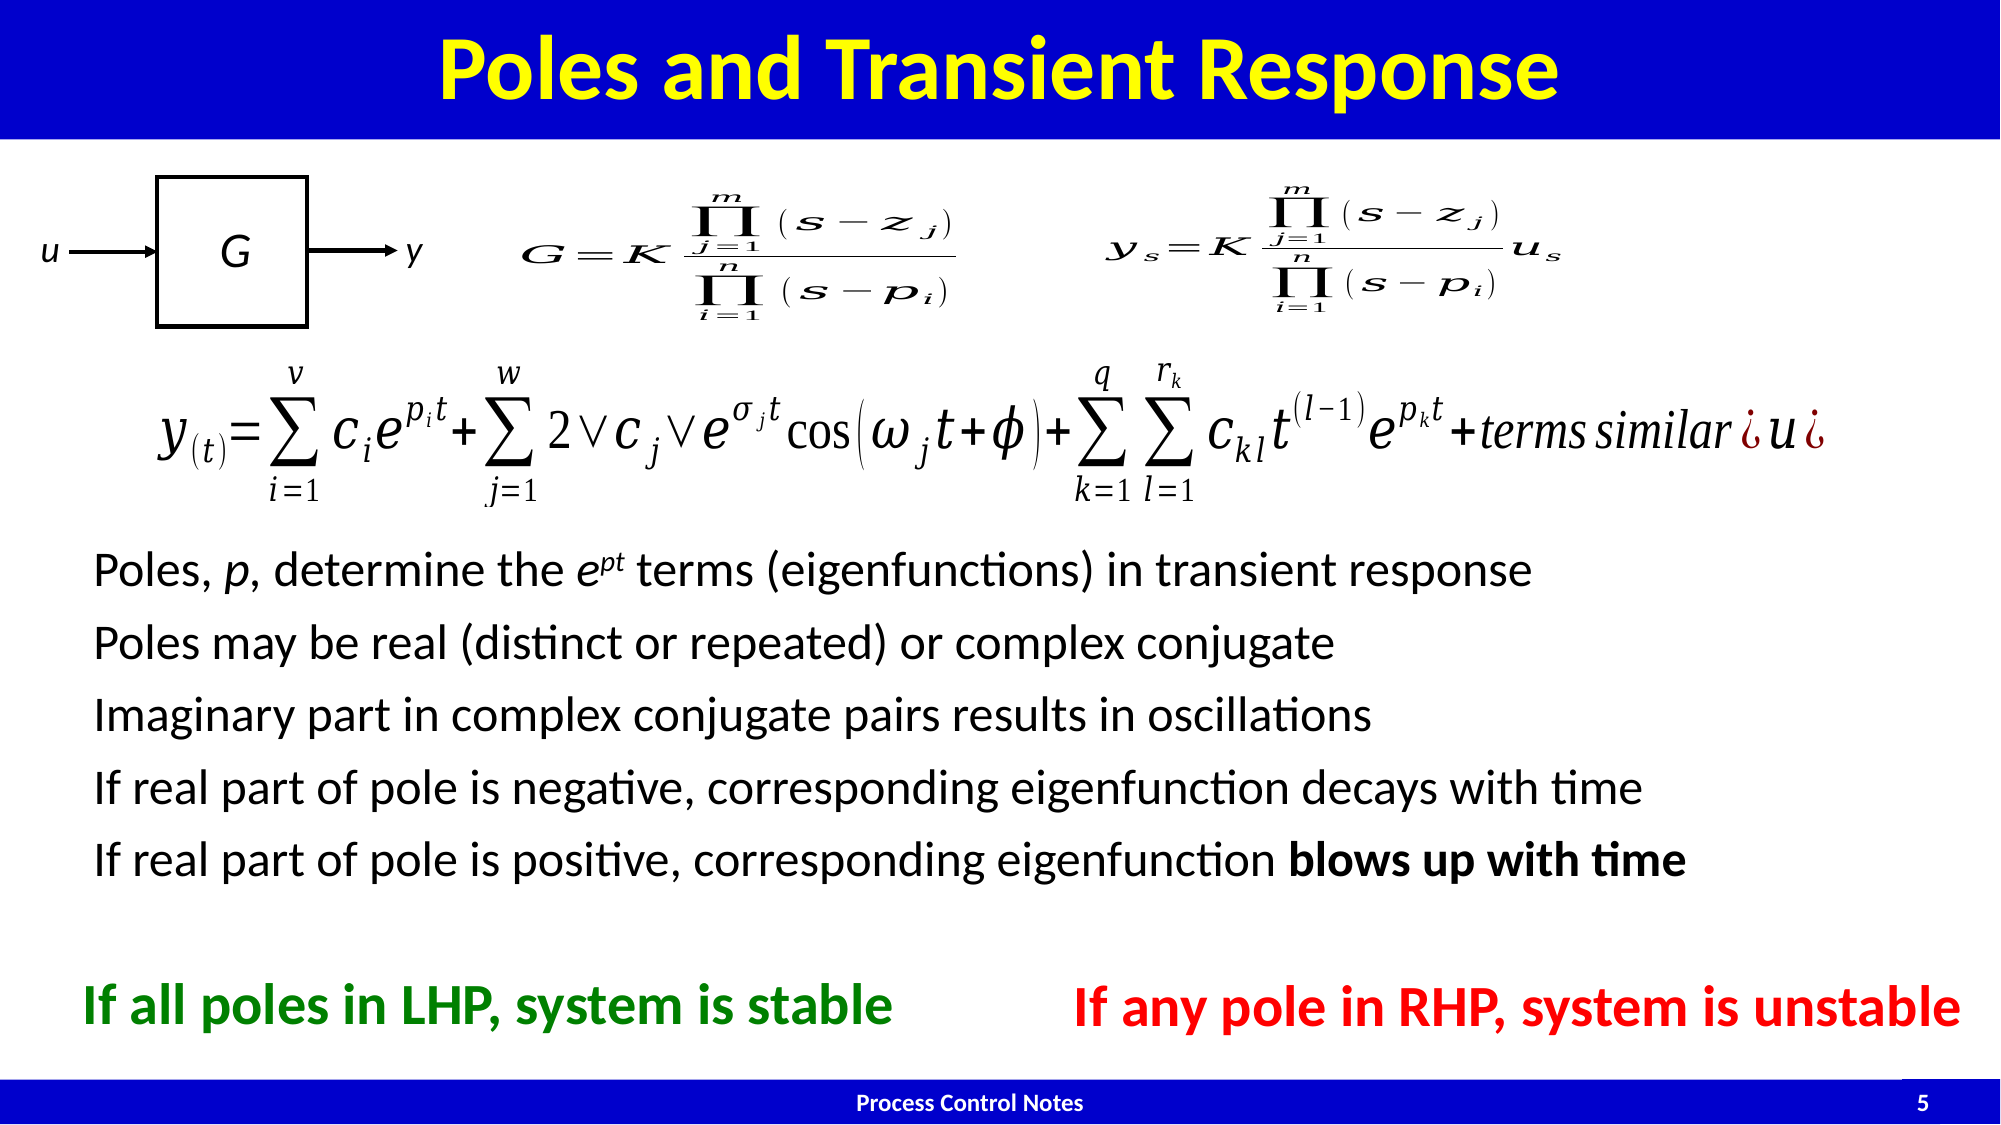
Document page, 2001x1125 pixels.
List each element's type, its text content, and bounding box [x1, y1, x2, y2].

text_box Poles, p, determine the ept terms (eigenfunctions) in transient response Poles may be real (distinct or repeated) or complex conjugate Imaginary part in complex conjugate pairs results in oscillations If real part of pole is negative, corresponding eigenfunction decays with time If real part of pole is positive, corresponding eigenfunction blows up with time [78, 529, 1702, 895]
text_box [25, 176, 438, 327]
text_box If any pole in RHP, system is unstable [1059, 960, 1977, 1046]
title Poles and Transient Response [0, 0, 2000, 140]
text_box If all poles in LHP, system is stable [67, 958, 909, 1044]
